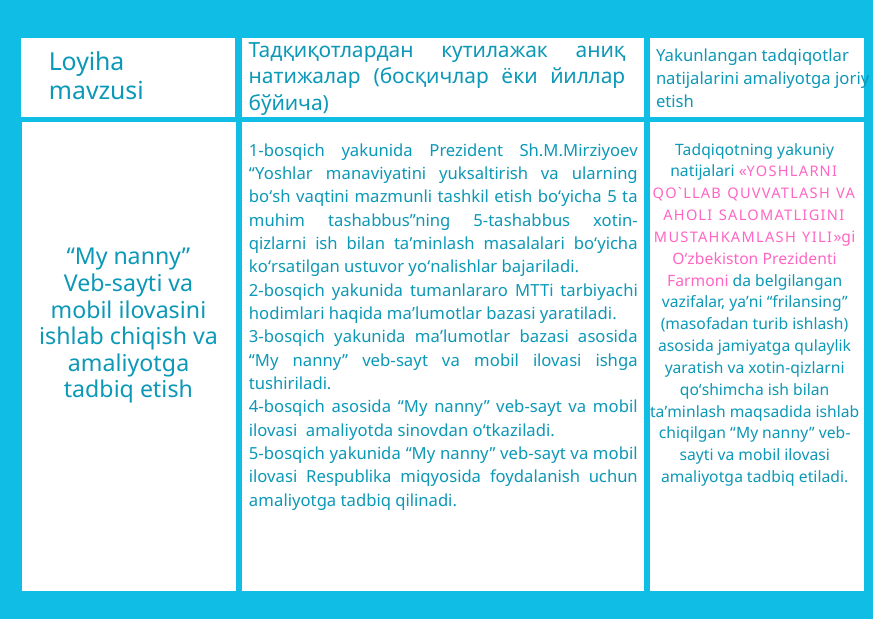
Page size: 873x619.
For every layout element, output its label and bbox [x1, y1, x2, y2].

text_box [649, 37, 865, 117]
text_box [241, 37, 645, 117]
text_box [241, 121, 645, 592]
text_box [649, 121, 865, 592]
text_box [867, 41, 871, 111]
text_box [21, 37, 236, 117]
text_box [21, 121, 236, 592]
